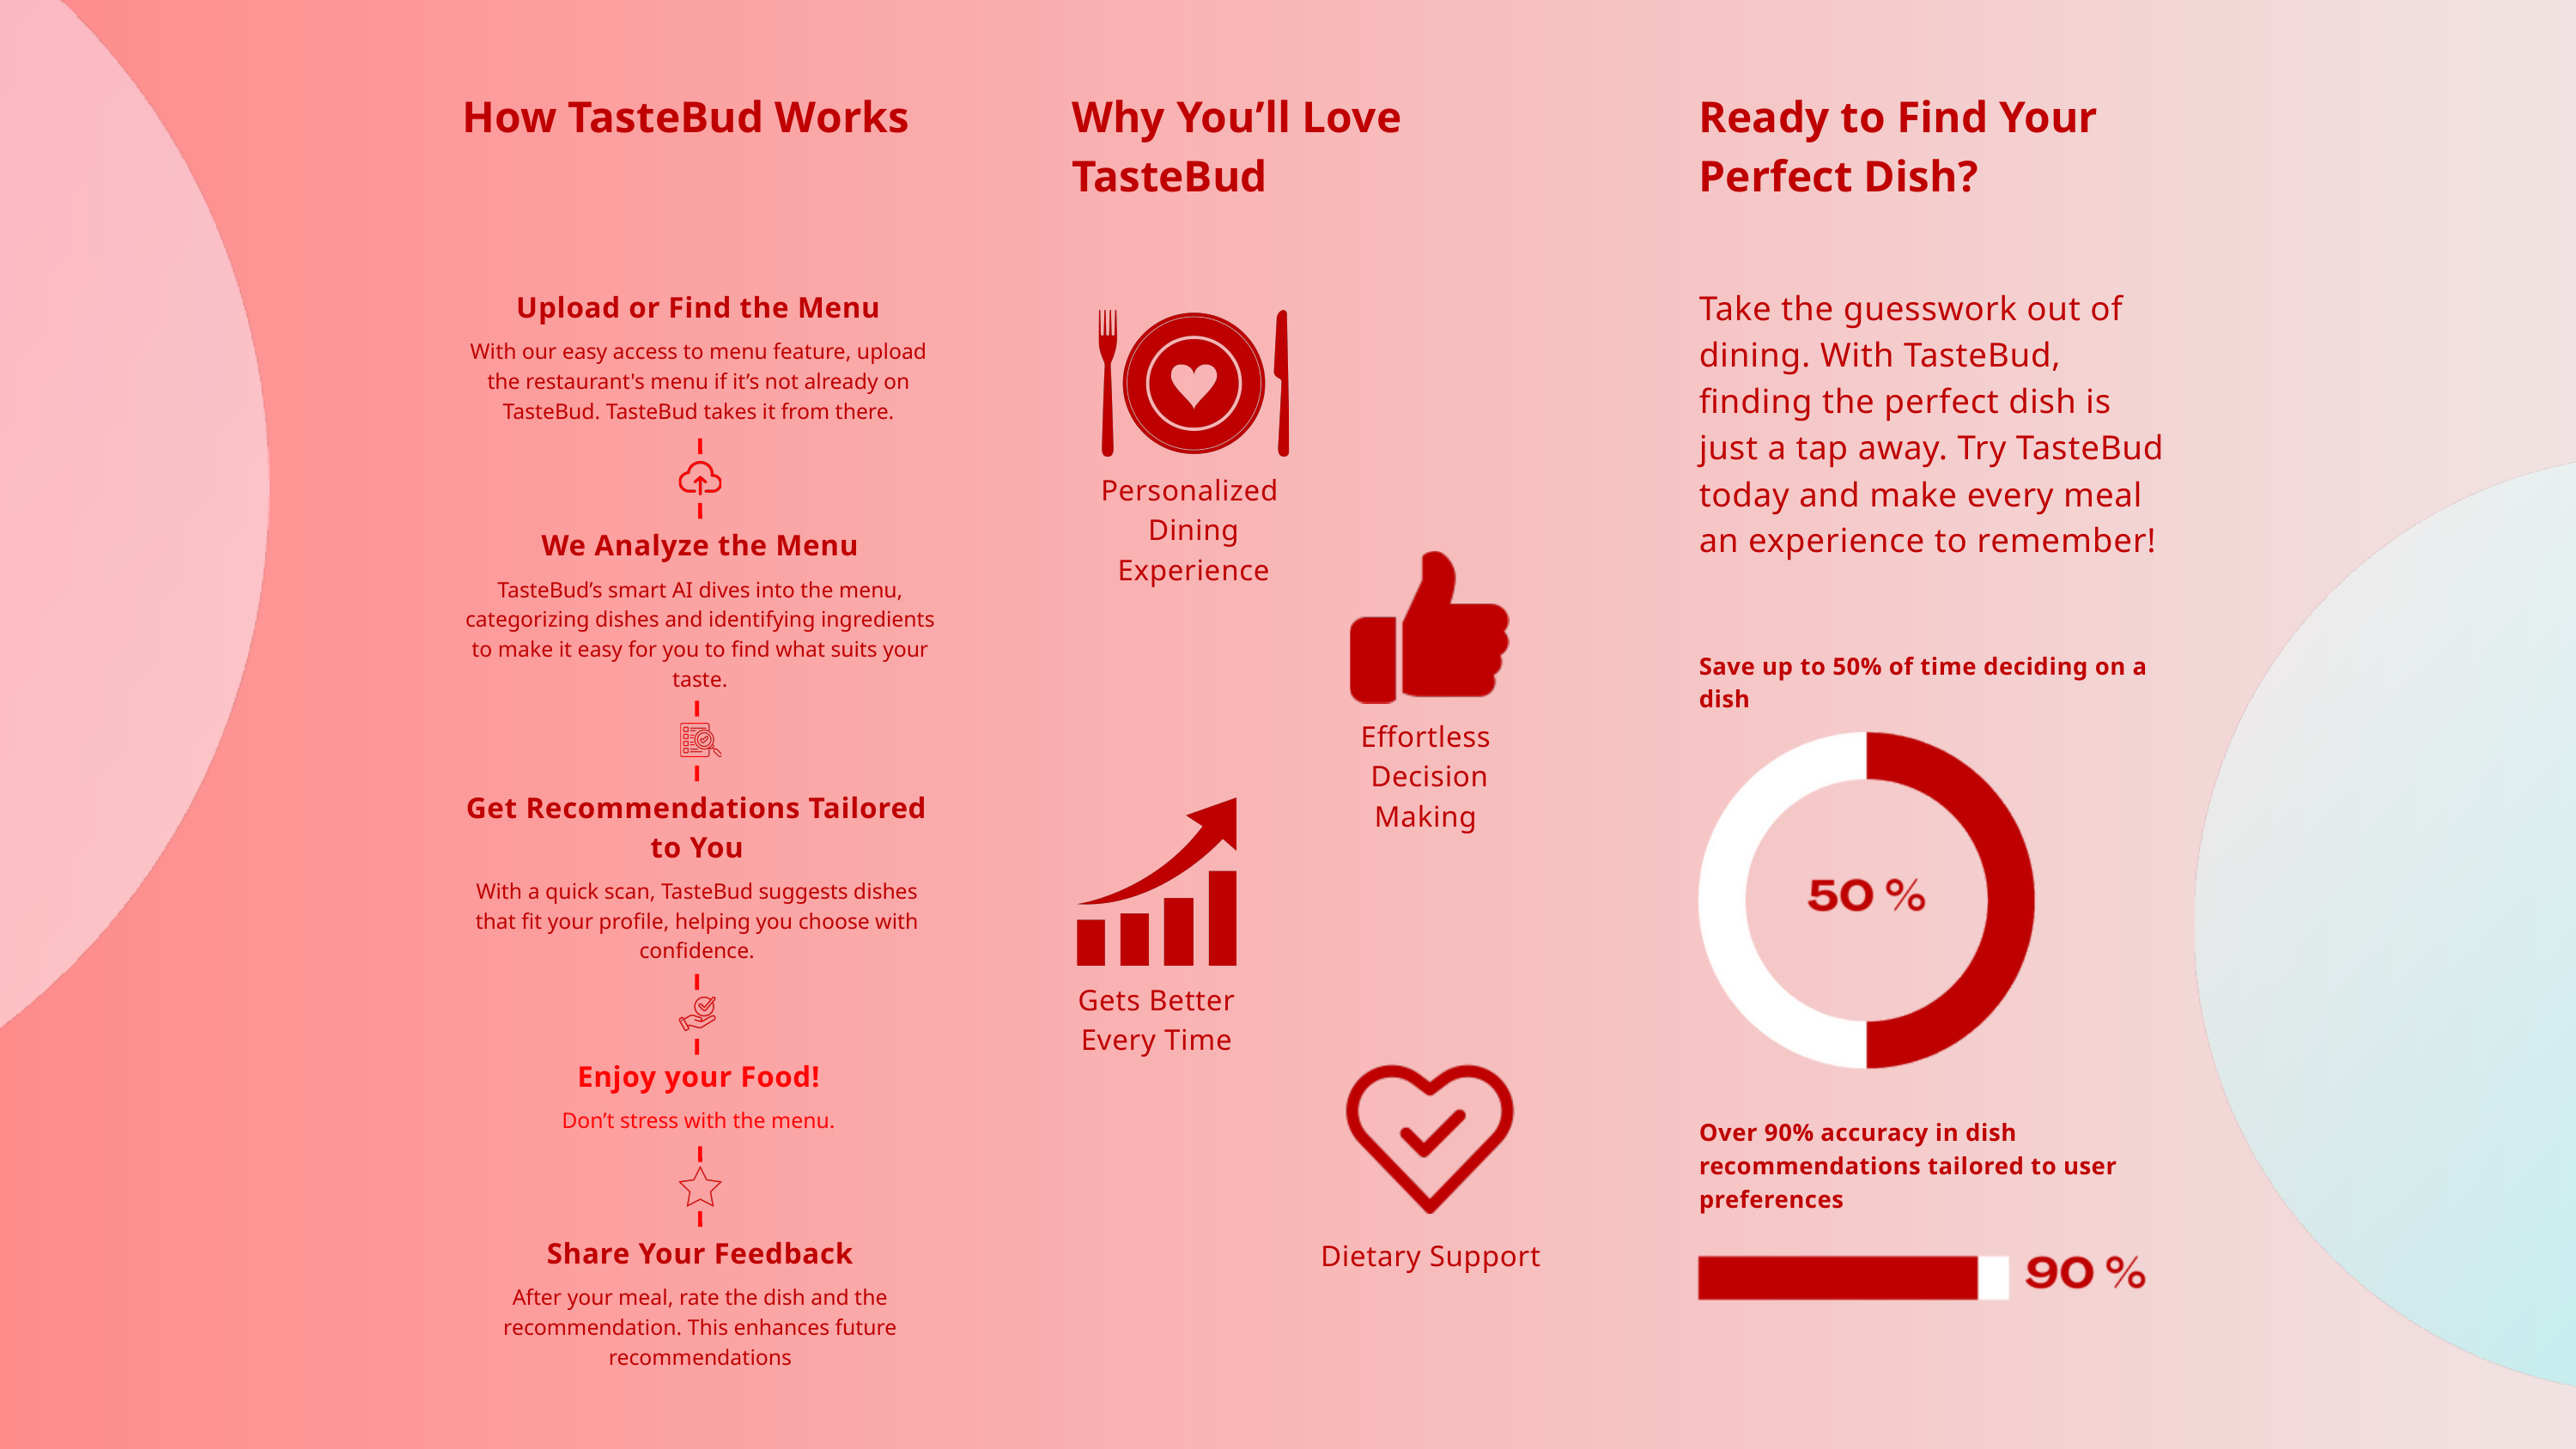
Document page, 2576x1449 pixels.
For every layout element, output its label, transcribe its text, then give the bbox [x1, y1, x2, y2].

text_box [0, 0, 2576, 1449]
text_box [680, 723, 722, 757]
text_box [1077, 797, 1236, 966]
text_box Personalized Dining Experience [1072, 466, 1316, 586]
text_box Over 90% accuracy in dish recommendations tailored to user preferences [1698, 1113, 2190, 1207]
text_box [464, 1239, 937, 1368]
picture [1654, 1208, 2191, 1349]
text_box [464, 530, 937, 689]
text_box Gets Better Every Time [1072, 976, 1242, 1057]
text_box Save up to 50% of time deciding on a dish [1698, 646, 2172, 713]
text_box [0, 0, 270, 1166]
text_box How TasteBud Works [462, 81, 935, 142]
text_box [1098, 310, 1290, 457]
text_box [678, 461, 722, 495]
text_box [1350, 551, 1510, 704]
text_box Ready to Find Your Perfect Dish? [1698, 81, 2172, 201]
picture [1665, 699, 2069, 1102]
text_box Take the guesswork out of dining. With TasteBud, finding the perfect dish is just a tap away. Try TasteBud today and make every meal an experience to remember! [1698, 281, 2172, 560]
text_box Dietary Support [1317, 1233, 1545, 1273]
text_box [460, 793, 933, 962]
text_box [2194, 454, 2576, 1395]
text_box Why You’ll Love TasteBud [1072, 81, 1545, 201]
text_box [462, 293, 935, 422]
text_box [1342, 1061, 1519, 1215]
text_box Effortless Decision Making [1315, 712, 1545, 833]
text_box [464, 1061, 933, 1134]
text_box [678, 997, 716, 1031]
text_box [678, 1166, 722, 1208]
